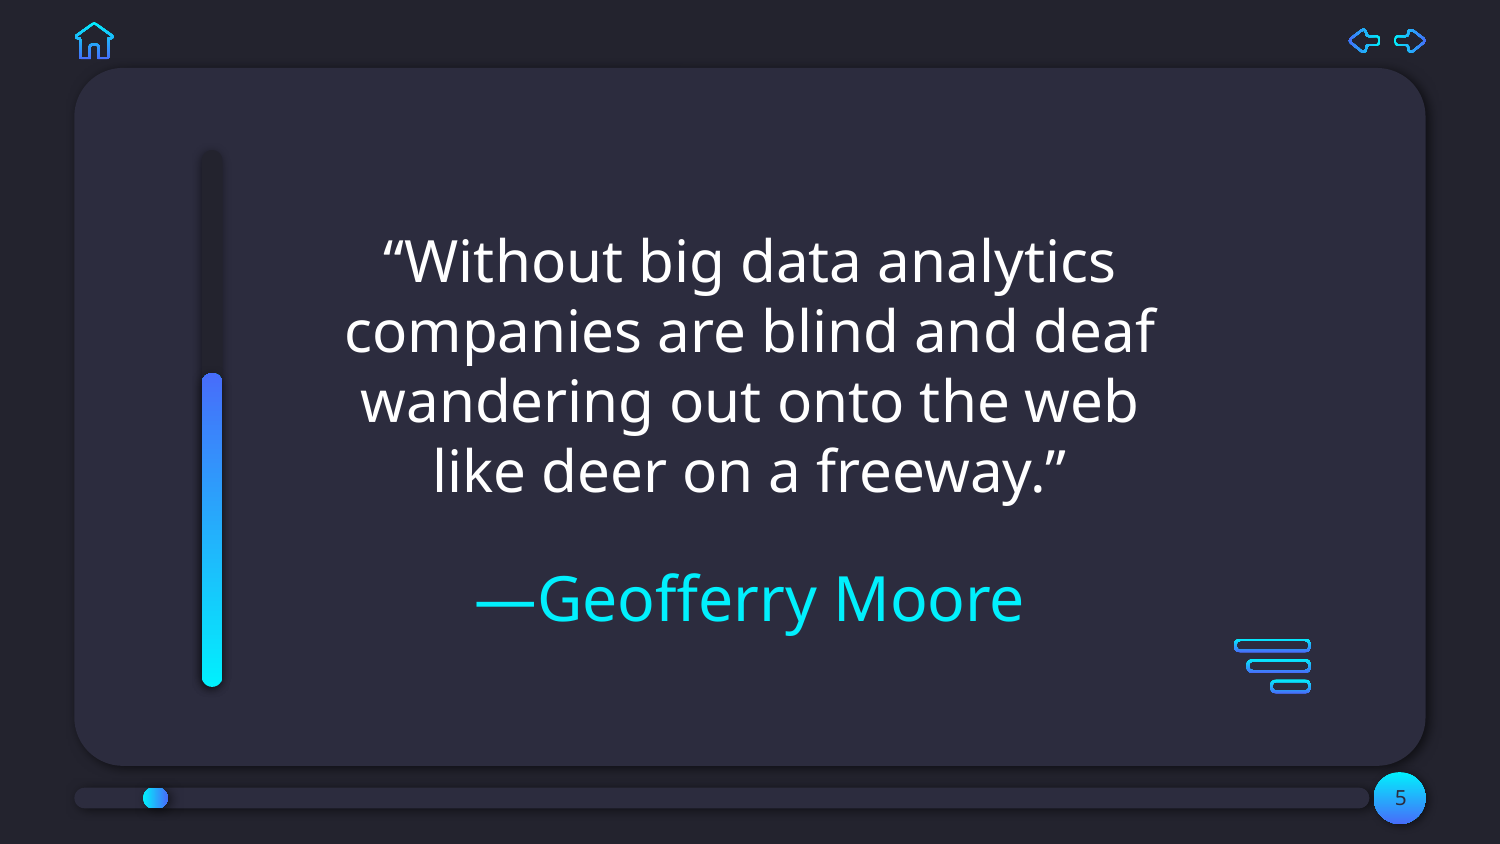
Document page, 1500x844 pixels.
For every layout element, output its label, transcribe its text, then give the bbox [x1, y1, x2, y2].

text_box [74, 22, 114, 60]
text_box [1348, 28, 1381, 53]
subtitle “Without big data analytics companies are blind and deaf wandering out onto the web like deer on a freeway.” [292, 212, 1208, 520]
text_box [1233, 638, 1312, 694]
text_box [201, 149, 223, 688]
text_box [1394, 28, 1426, 53]
text_box [143, 787, 168, 809]
title —Geofferry Moore [292, 544, 1208, 632]
